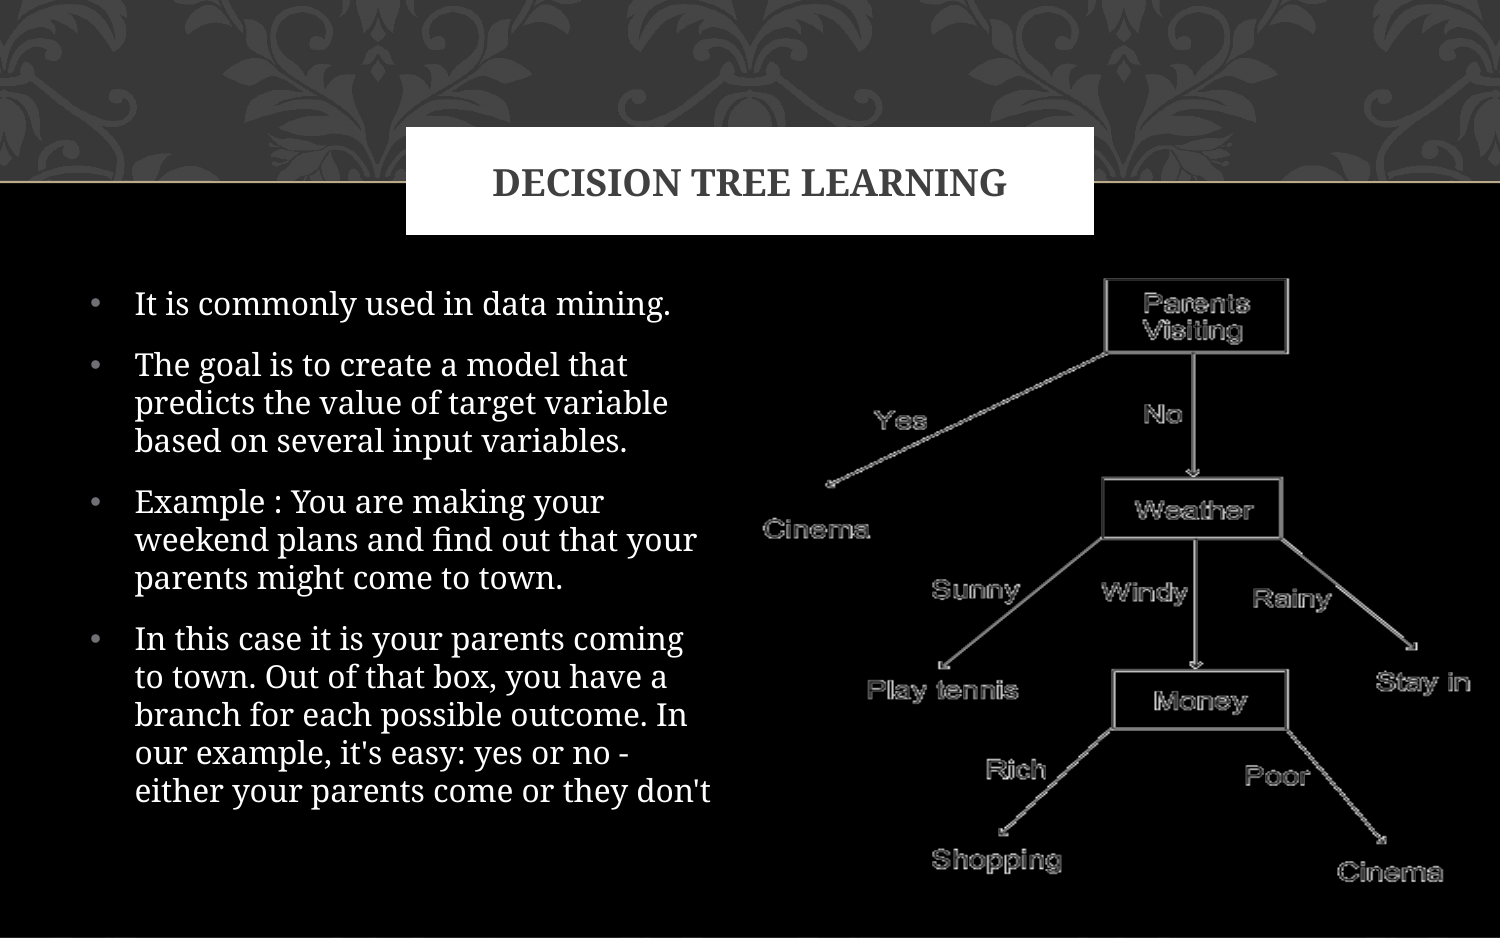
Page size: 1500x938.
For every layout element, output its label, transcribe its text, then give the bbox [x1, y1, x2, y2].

title Decision TREE LEARNING [406, 127, 1094, 235]
list It is commonly used in data mining. The goal is to create a model that predicts the value of target variable based on several input variables. Example : You are making your weekend plans and find out that your parents might come to town. In this case it is your parents coming to town. Out of that box, you have a branch for each possible outcome. In our example, it's easy: yes or no - either your parents come or they don't [75, 276, 735, 824]
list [754, 263, 1480, 902]
